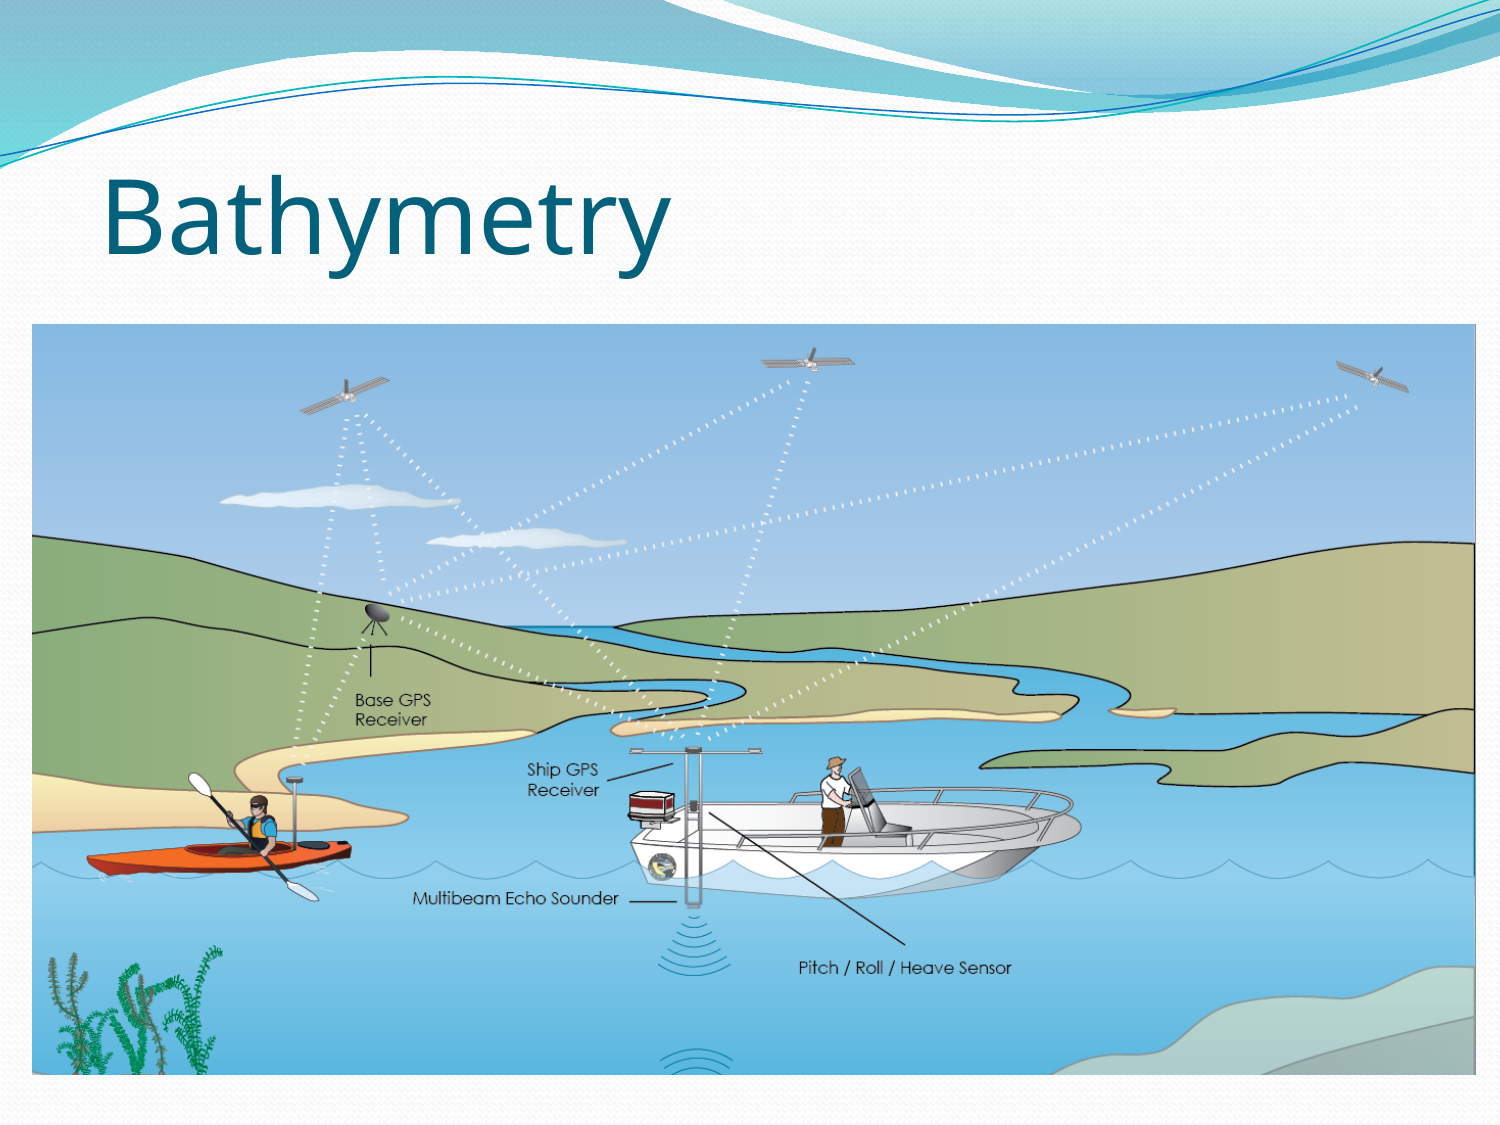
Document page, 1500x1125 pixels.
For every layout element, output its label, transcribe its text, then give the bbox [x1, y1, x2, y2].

title Bathymetry [99, 87, 1450, 275]
picture [32, 324, 1476, 1076]
